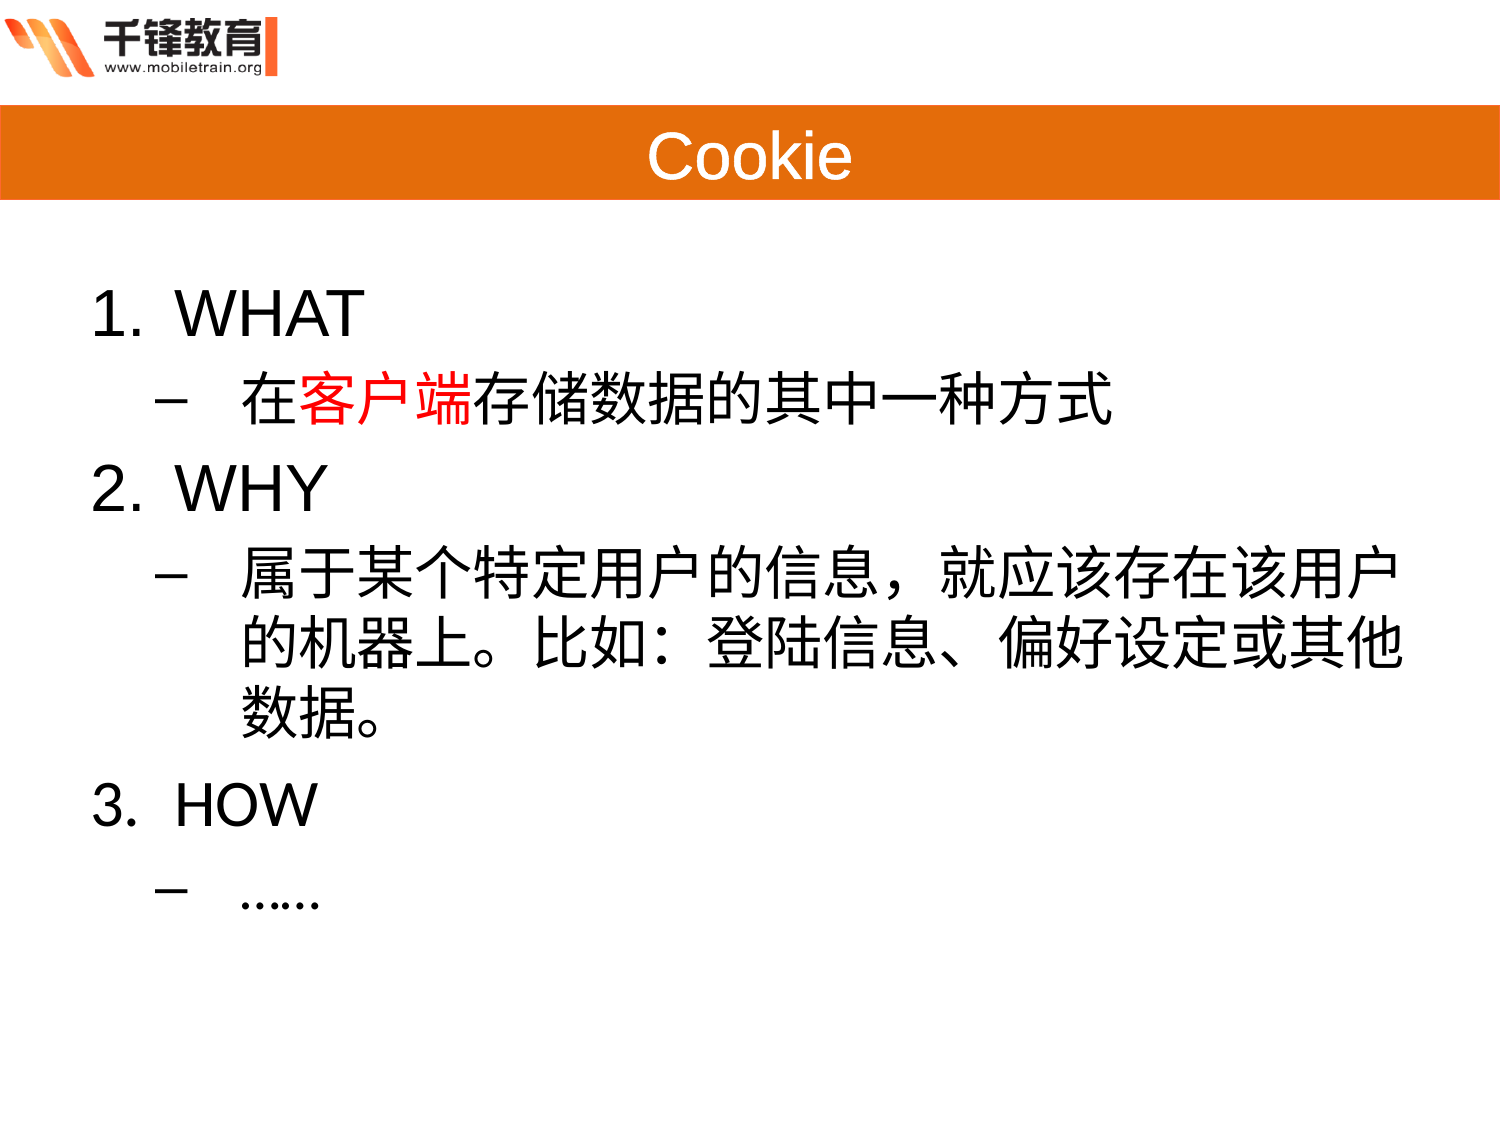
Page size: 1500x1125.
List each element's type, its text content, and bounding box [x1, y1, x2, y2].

picture [3, 18, 261, 79]
title Cookie [0, 105, 1500, 200]
list WHAT 在客户端存储数据的其中一种方式 WHY 属于某个特定用户的信息，就应该存在该用户的机器上。比如：登陆信息、偏好设定或其他数据。 HOW …… [75, 262, 1425, 1005]
